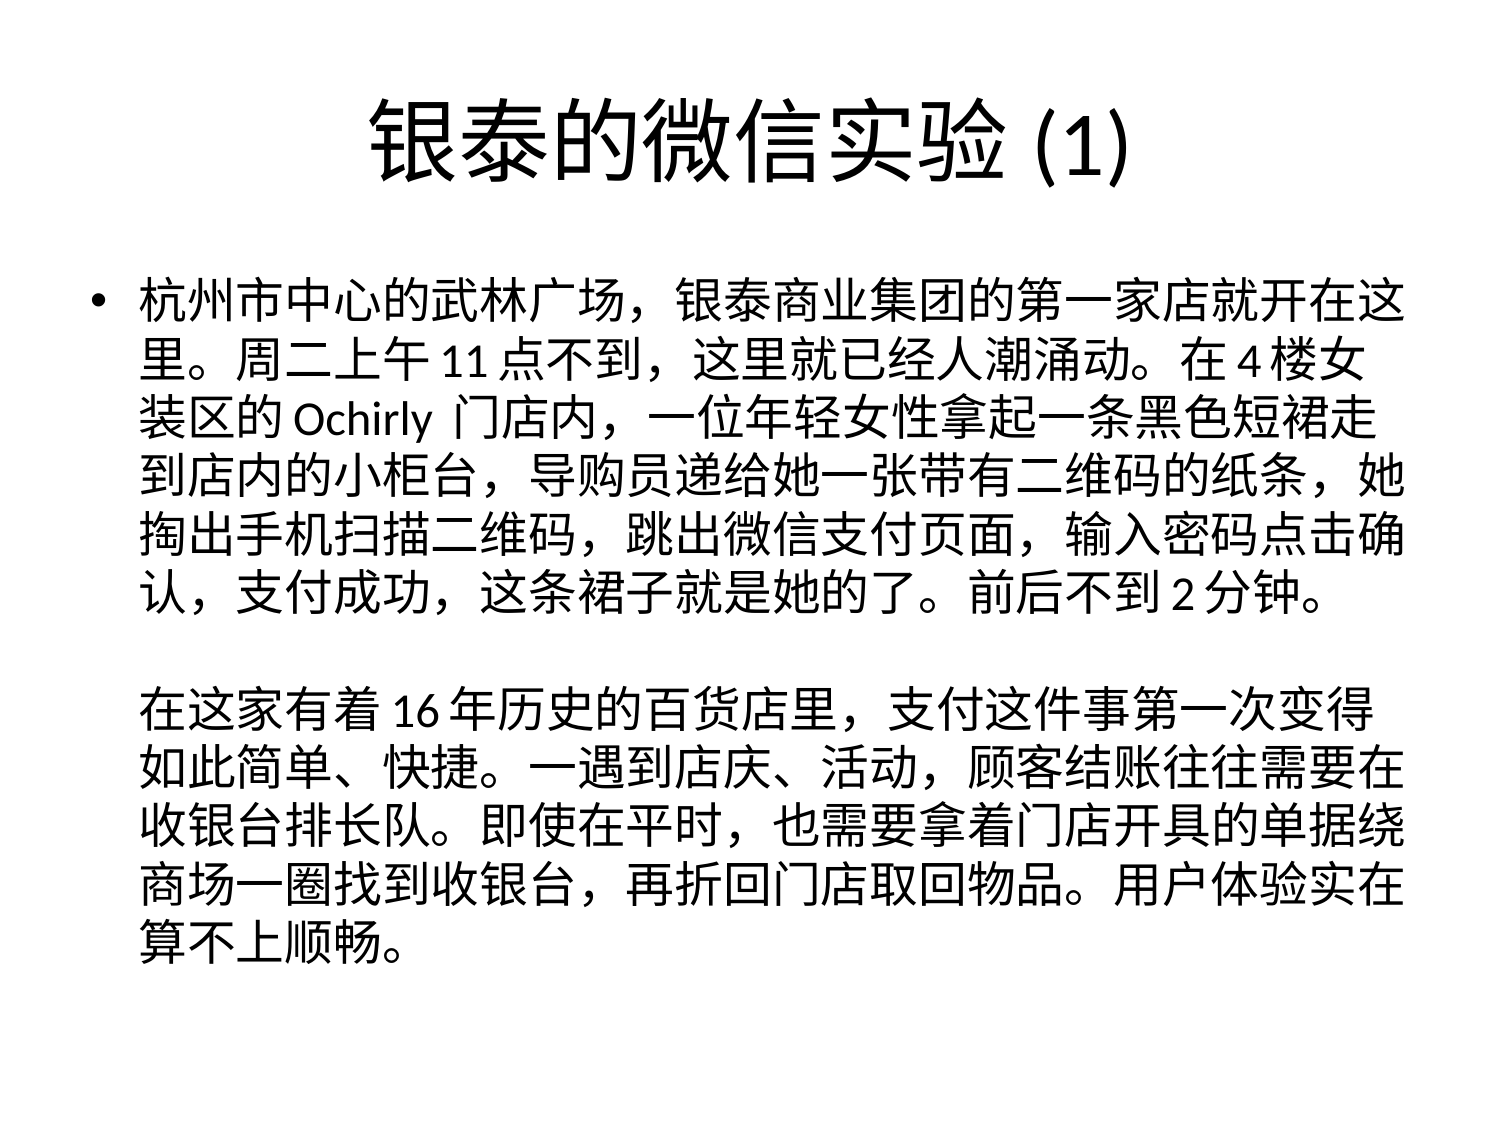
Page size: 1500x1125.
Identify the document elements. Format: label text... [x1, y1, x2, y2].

title 银泰的微信实验(1) [75, 45, 1425, 233]
list 杭州市中心的武林广场，银泰商业集团的第一家店就开在这里。周二上午11点不到，这里就已经人潮涌动。在4楼女装区的Ochirly 门店内，一位年轻女性拿起一条黑色短裙走到店内的小柜台，导购员递给她一张带有二维码的纸条，她掏出手机扫描二维码，跳出微信支付页面，输入密码点击确认，支付成功，这条裙子就是她的了。前后不到2分钟。 在这家有着16年历史的百货店里，支付这件事第一次变得如此简单、快捷。一遇到店庆、活动，顾客结账往往需要在收银台排长队。即使在平时，也需要拿着门店开具的单据绕商场一圈找到收银台，再折回门店取回物品。用户体验实在算不上顺畅。 [75, 262, 1425, 1005]
